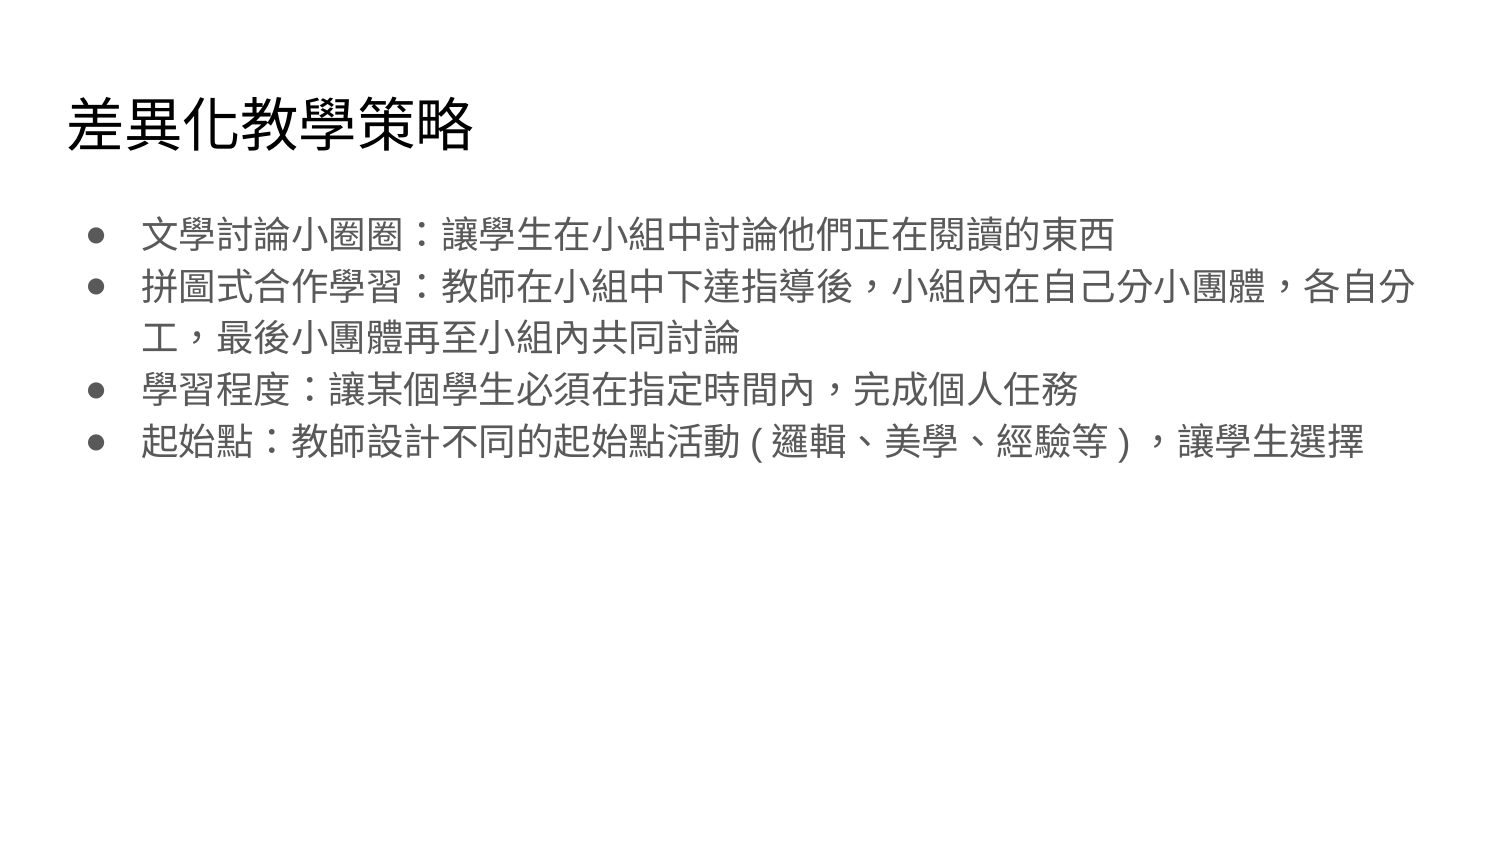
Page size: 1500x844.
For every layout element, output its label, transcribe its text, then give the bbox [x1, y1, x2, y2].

title 差異化教學策略 [51, 72, 1449, 167]
list 文學討論小圈圈：讓學生在小組中討論他們正在閱讀的東西 拼圖式合作學習：教師在小組中下達指導後，小組內在自己分小團體，各自分工，最後小團體再至小組內共同討論 學習程度：讓某個學生必須在指定時間內，完成個人任務 起始點：教師設計不同的起始點活動(邏輯、美學、經驗等)，讓學生選擇 [51, 189, 1449, 750]
